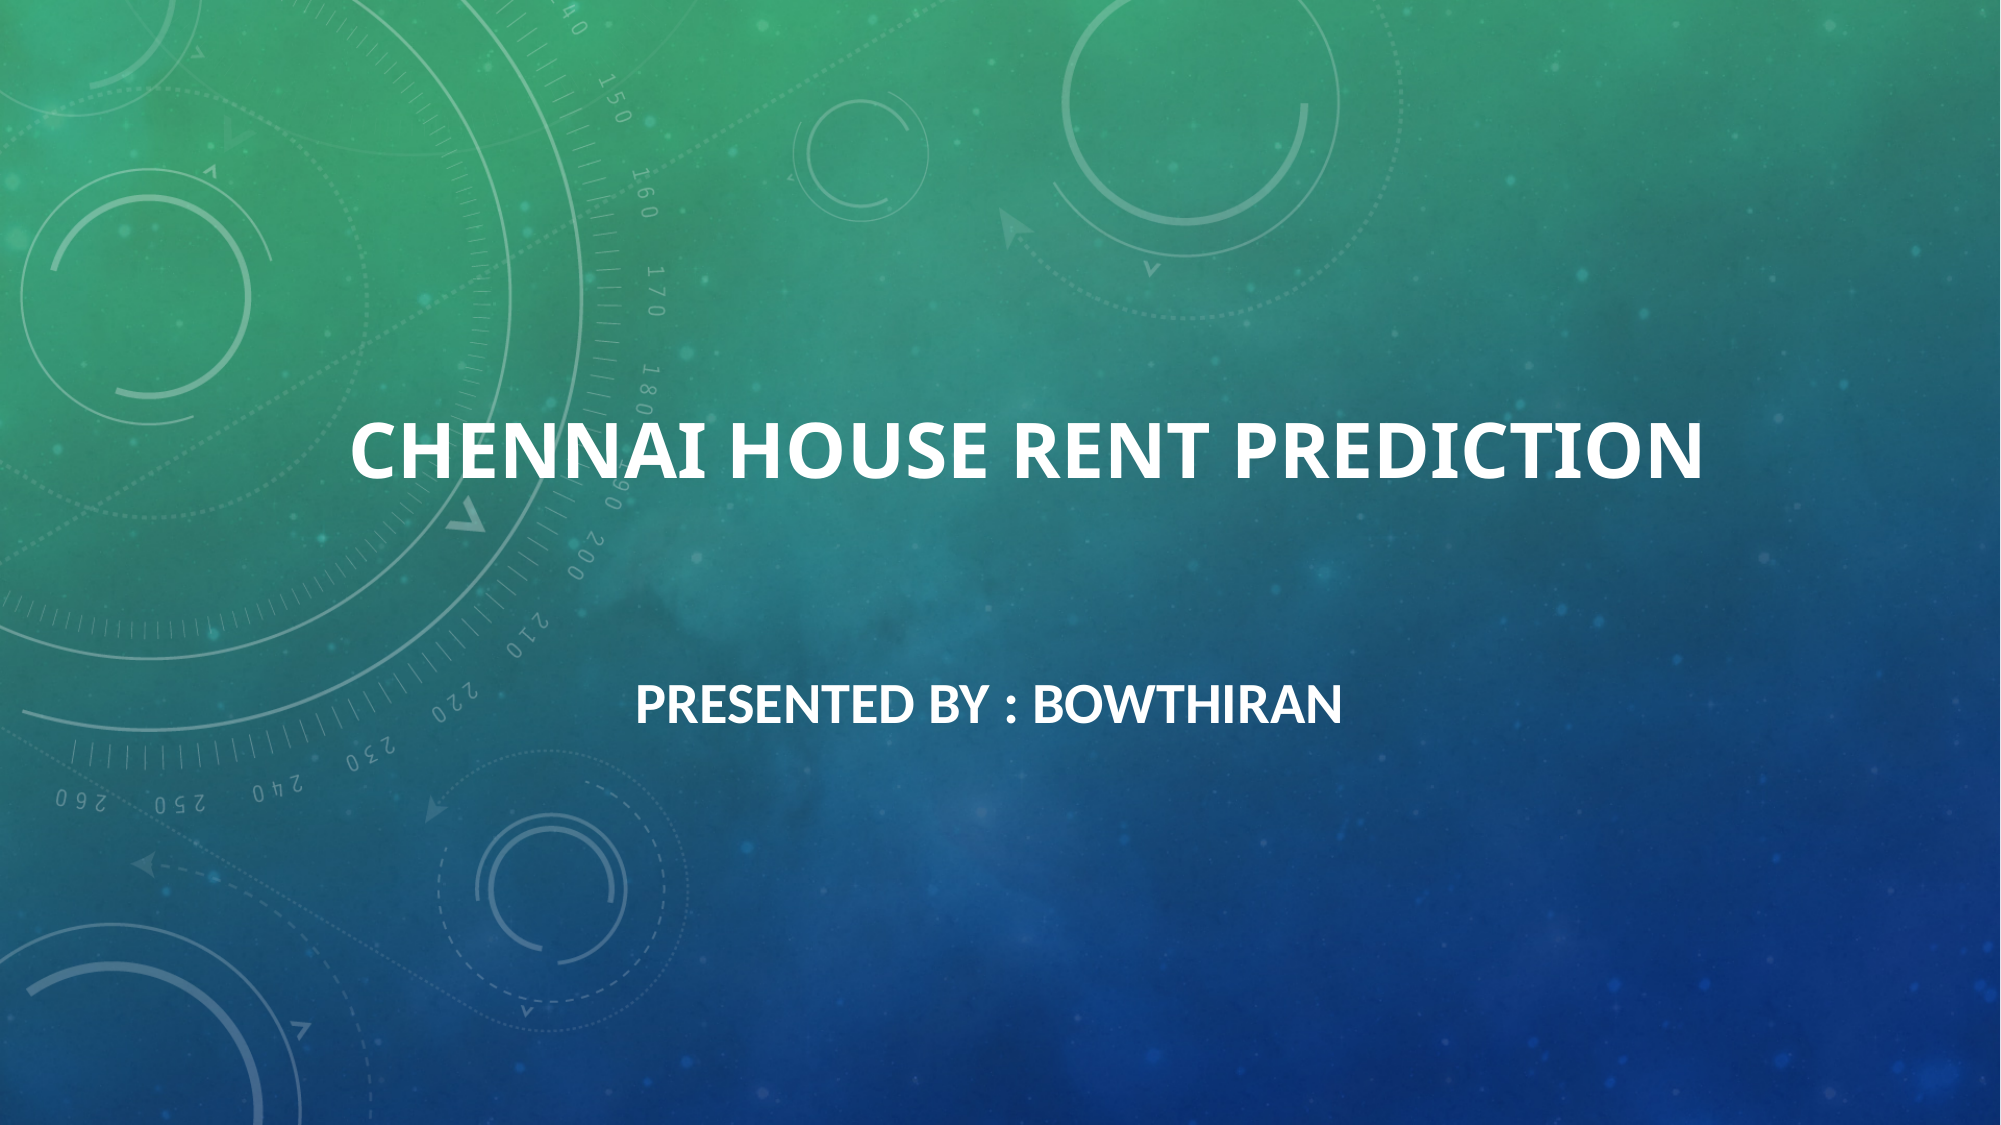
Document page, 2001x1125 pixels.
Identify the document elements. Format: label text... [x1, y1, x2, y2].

title Chennai House Rent Prediction [276, 314, 1724, 502]
subtitle Presented by : Bowthiran [608, 657, 1359, 757]
picture [0, 0, 2001, 1125]
